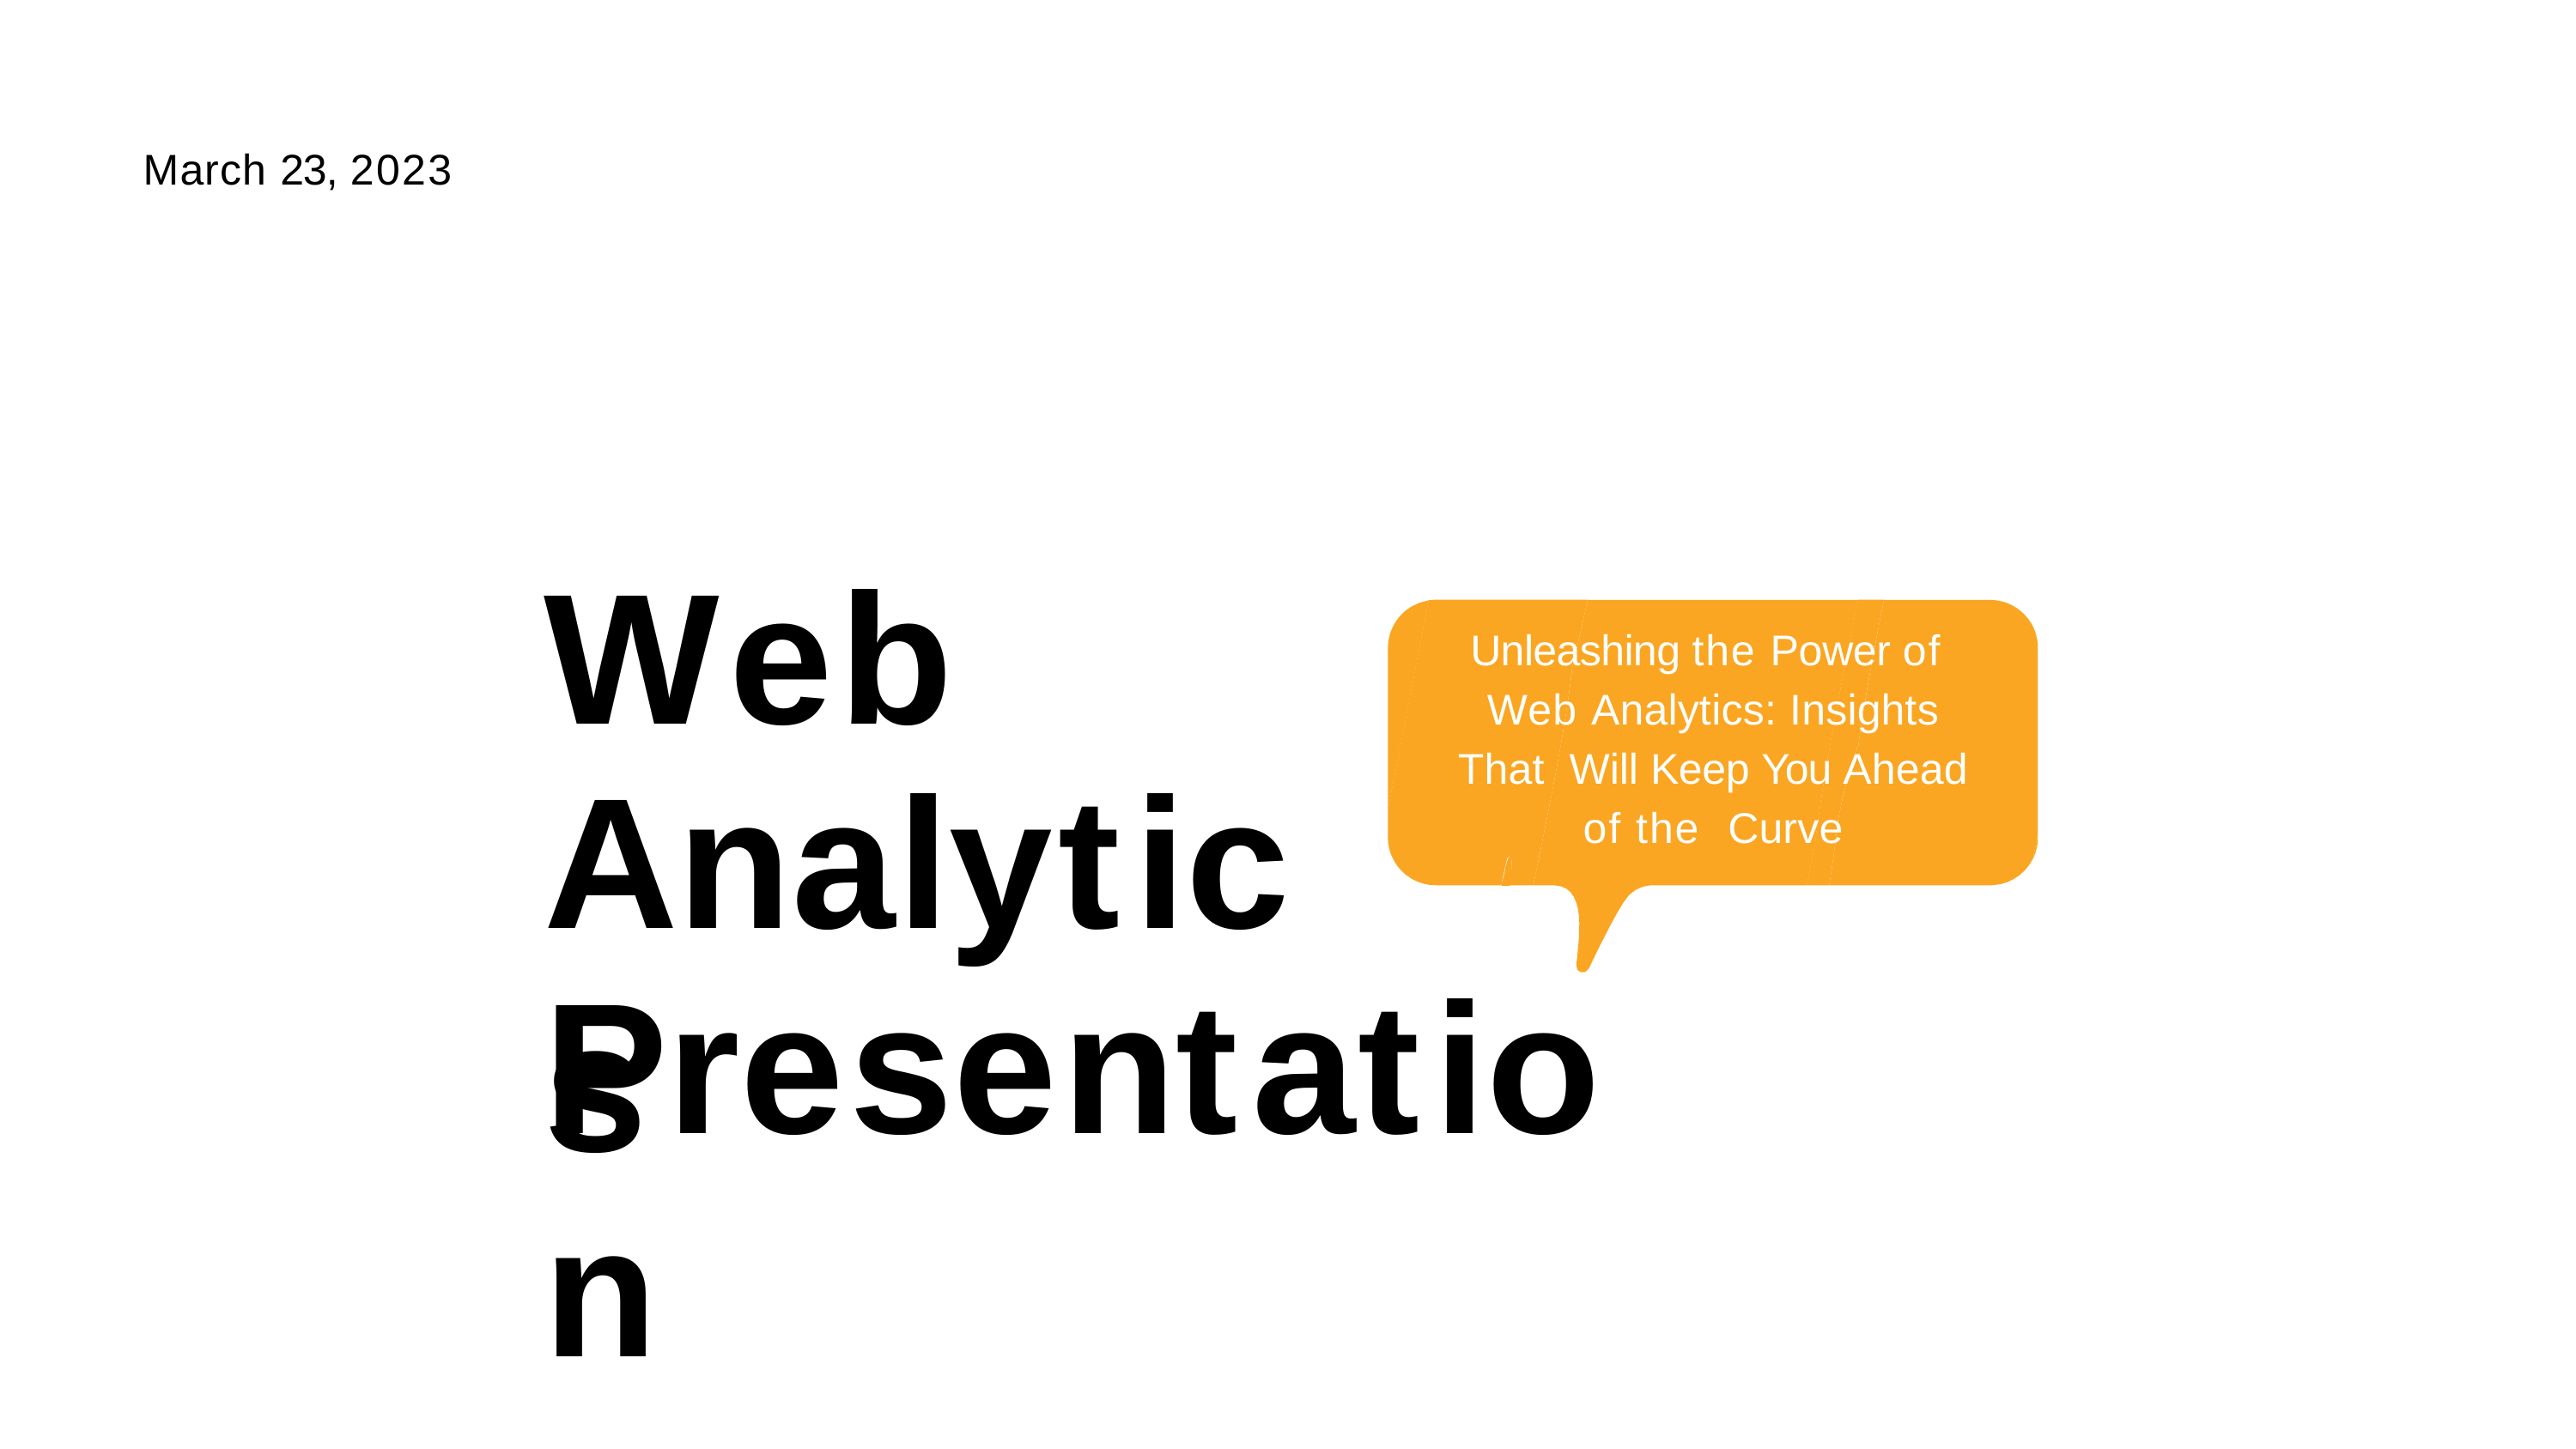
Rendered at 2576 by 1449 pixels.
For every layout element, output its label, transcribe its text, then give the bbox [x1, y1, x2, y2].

text_box Analytics [542, 741, 1379, 945]
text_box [1388, 599, 2038, 973]
text_box Web [542, 537, 963, 741]
title March 23, 2023 [143, 140, 2433, 385]
text_box Presentation ORINAME AGBI 22139986 [542, 945, 1685, 1449]
